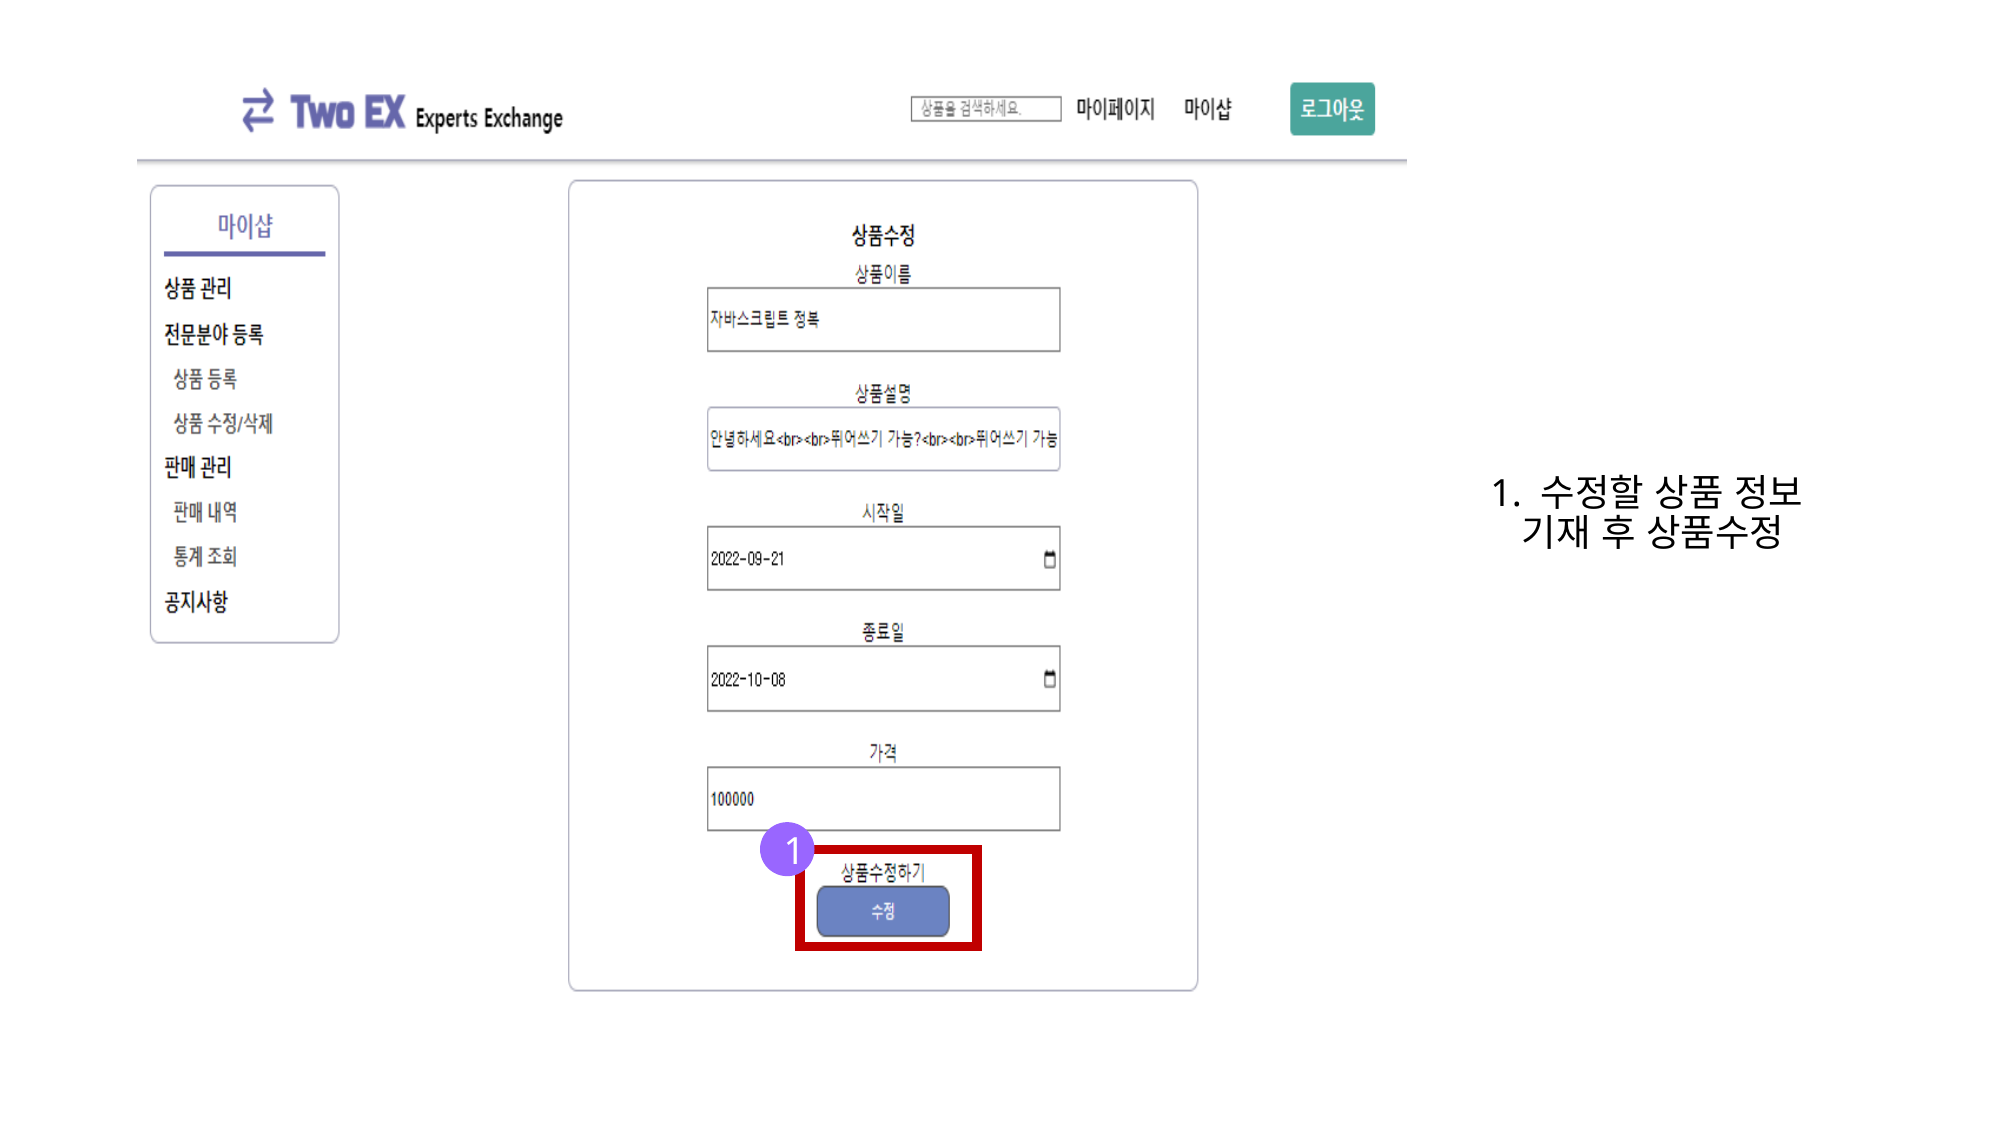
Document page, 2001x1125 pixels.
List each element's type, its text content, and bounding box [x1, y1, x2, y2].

picture [137, 59, 1407, 1014]
title 1. 수정할 상품 정보 기재 후 상품수정 [1431, 59, 1863, 1014]
